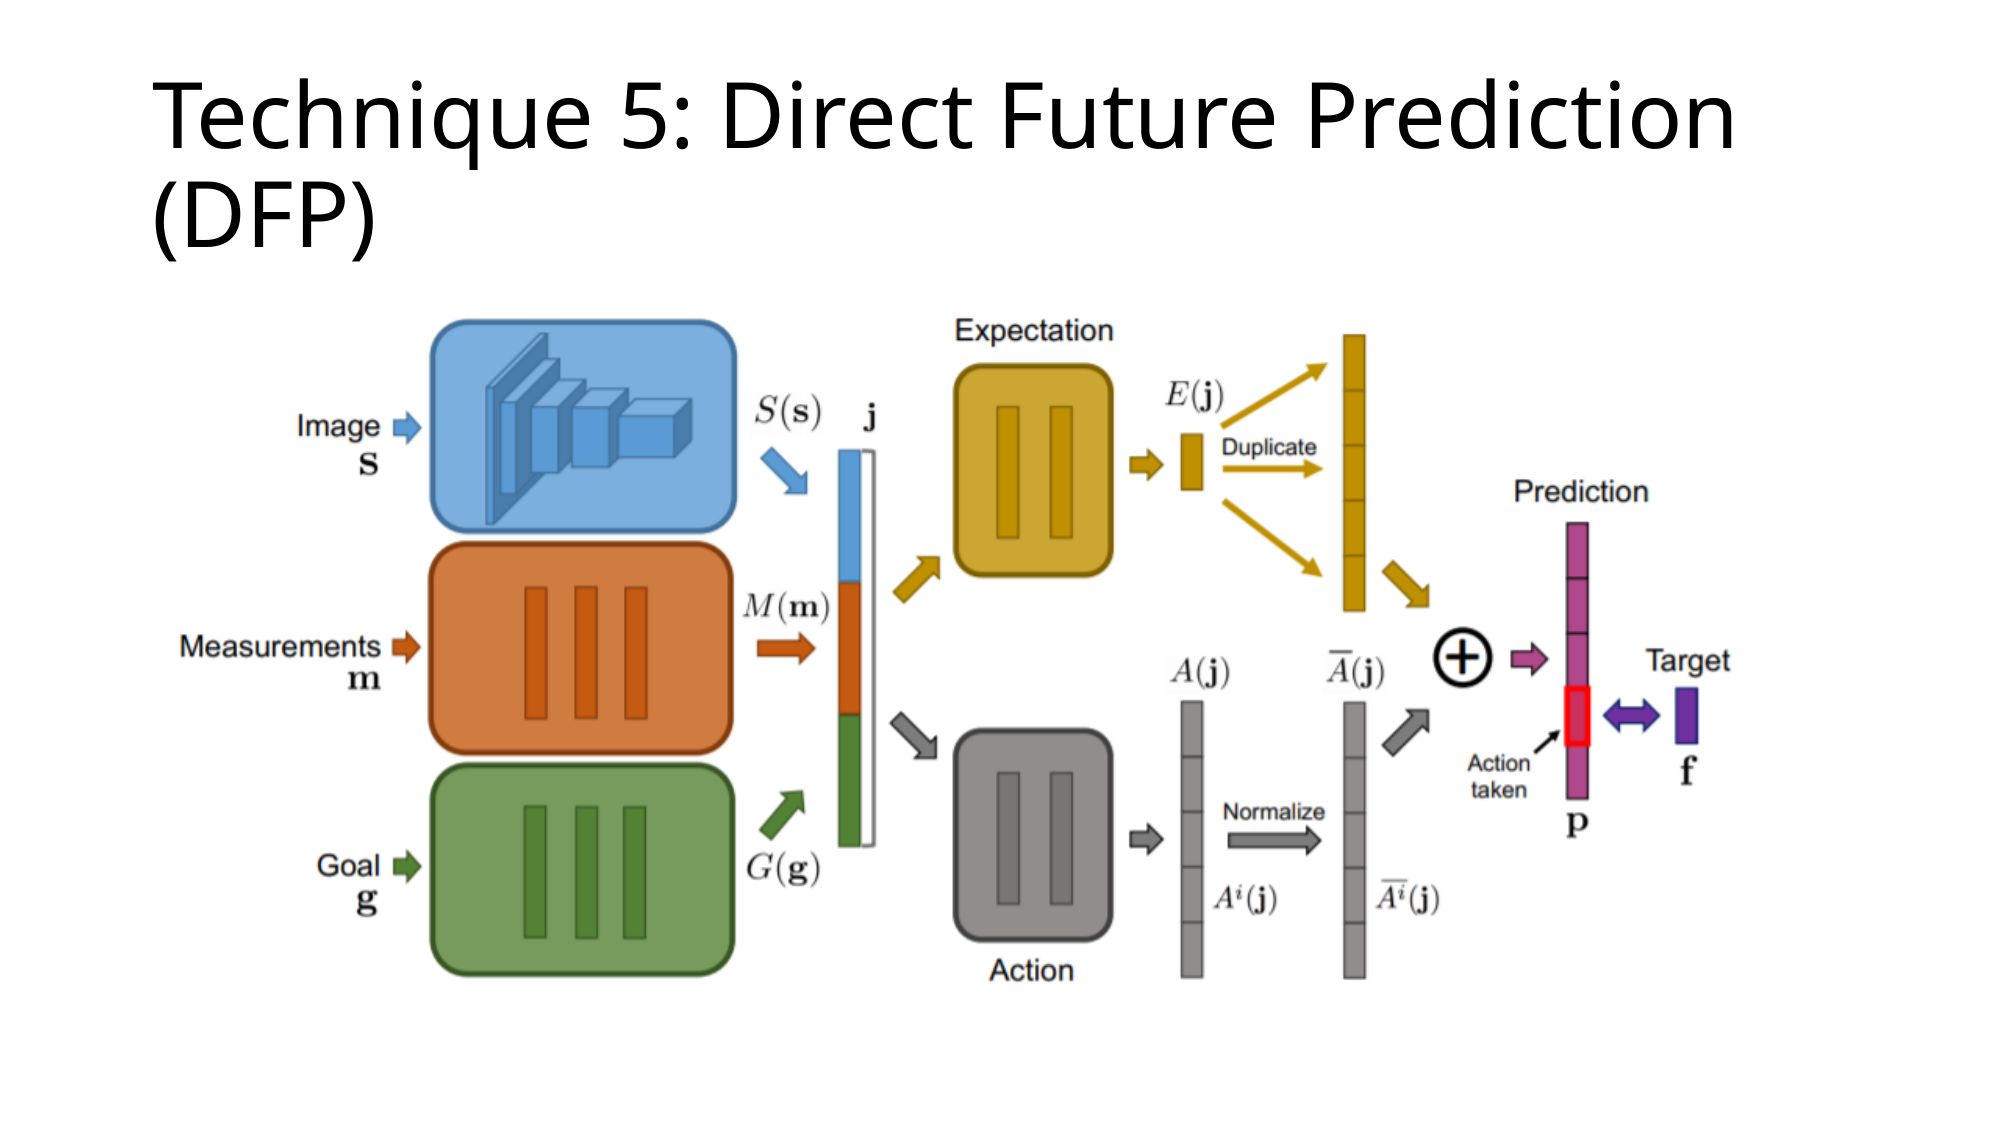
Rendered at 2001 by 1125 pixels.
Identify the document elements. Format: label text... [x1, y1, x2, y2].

picture [137, 289, 1765, 1002]
title Technique 5: Direct Future Prediction (DFP) [137, 59, 1863, 278]
